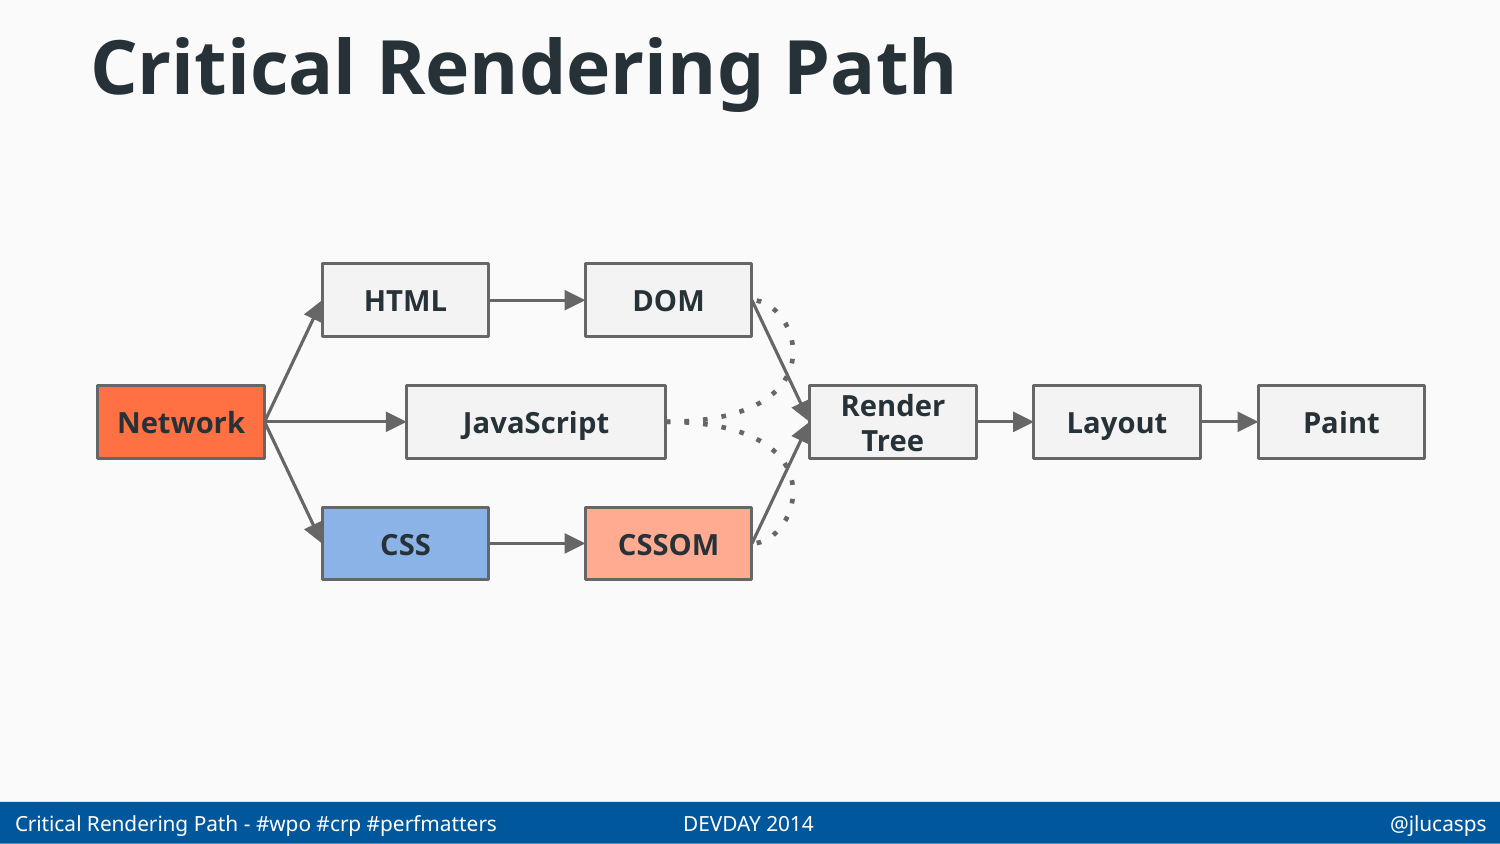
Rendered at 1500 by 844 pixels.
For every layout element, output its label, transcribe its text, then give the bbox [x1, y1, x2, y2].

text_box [753, 299, 810, 421]
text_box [665, 299, 753, 421]
text_box JavaScript [406, 385, 660, 459]
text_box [756, 421, 810, 544]
text_box DOM [585, 263, 752, 337]
text_box HTML [322, 263, 489, 337]
text_box Paint [1258, 385, 1425, 459]
text_box Layout [1033, 385, 1201, 459]
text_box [264, 299, 323, 420]
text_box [264, 428, 323, 544]
title Critical Rendering Path [75, 23, 1425, 125]
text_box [665, 421, 753, 544]
text_box Render Tree [814, 385, 977, 459]
text_box Network [97, 385, 259, 459]
text_box CSS [322, 507, 489, 580]
text_box CSSOM [585, 507, 752, 580]
